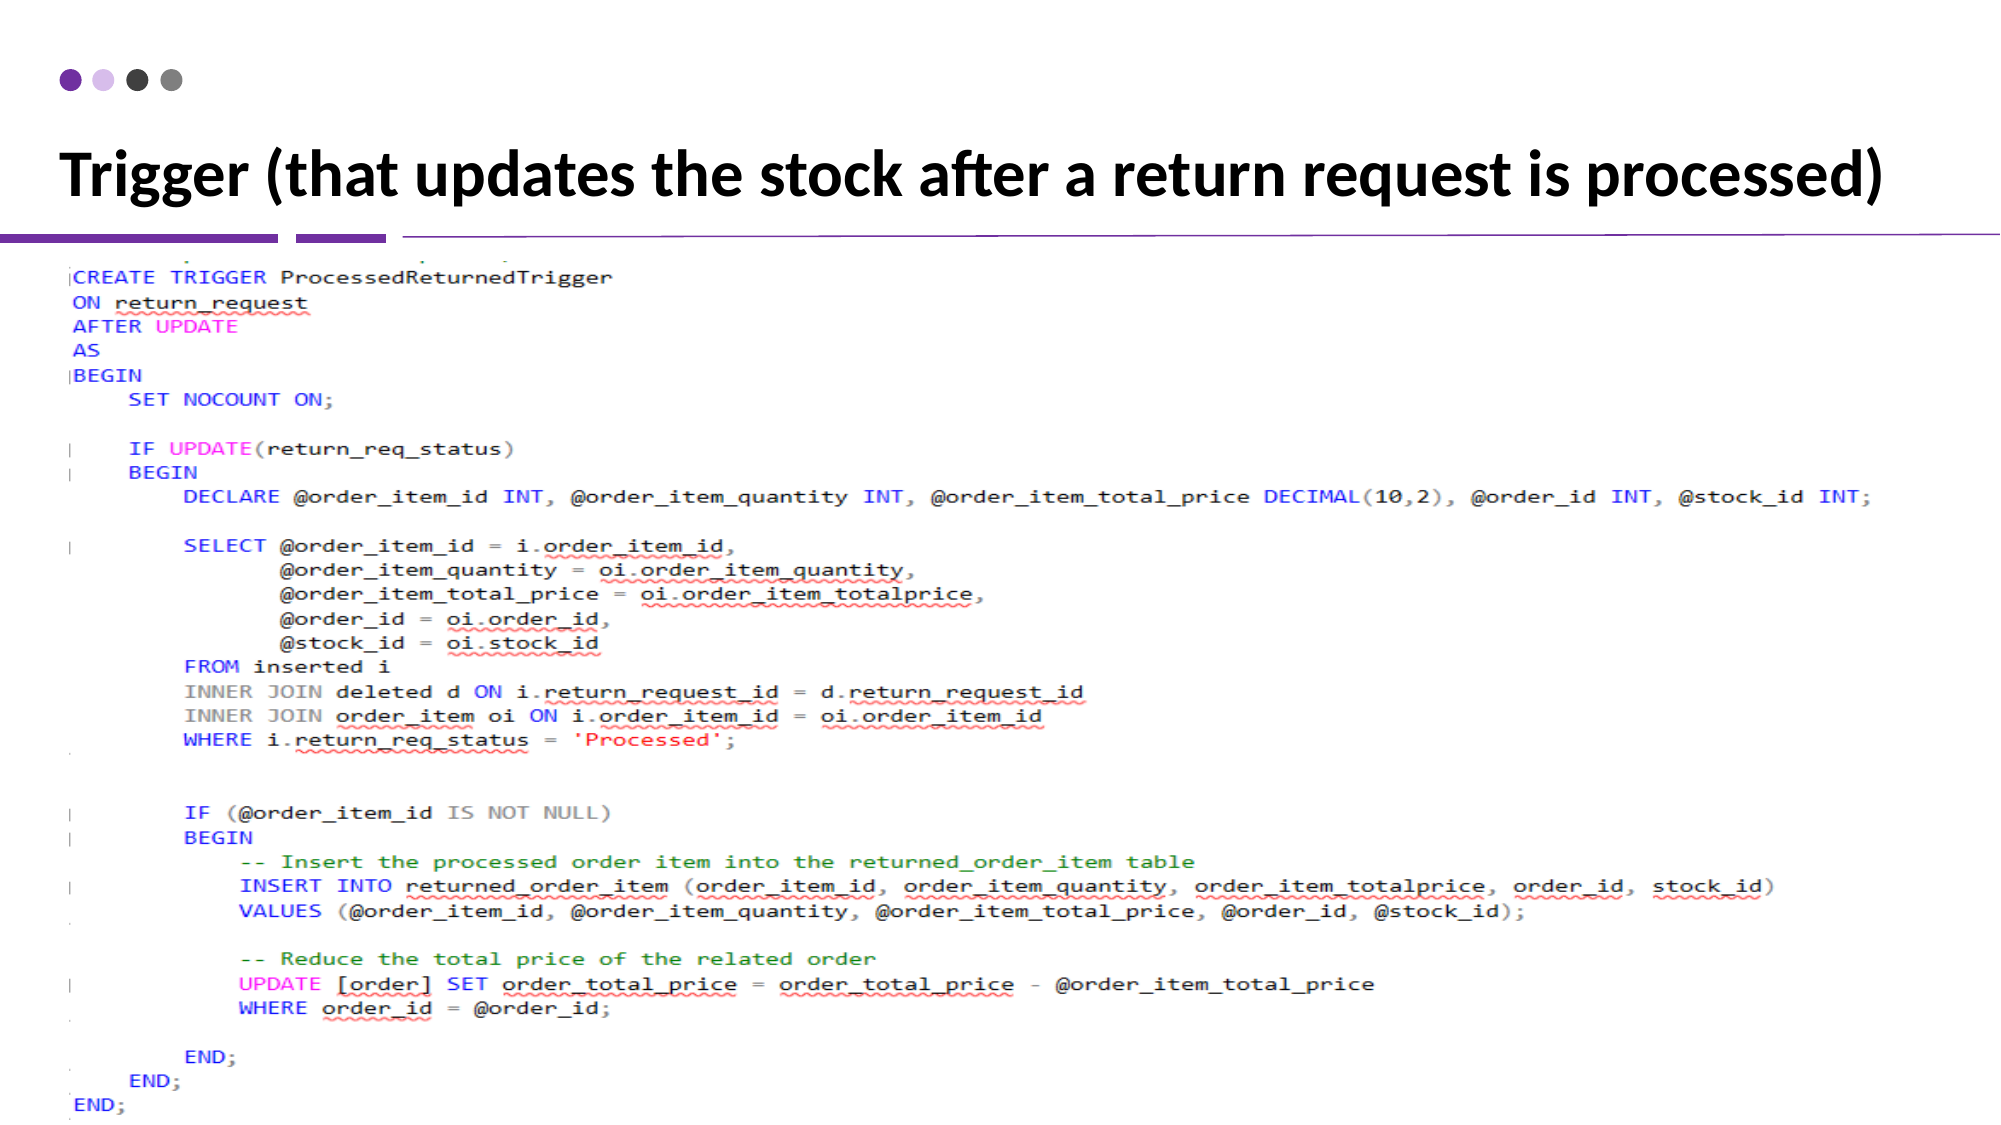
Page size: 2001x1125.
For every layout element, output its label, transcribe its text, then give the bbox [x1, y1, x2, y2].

picture [69, 261, 1882, 1125]
title Trigger (that updates the stock after a return request is processed) [59, 59, 1941, 211]
